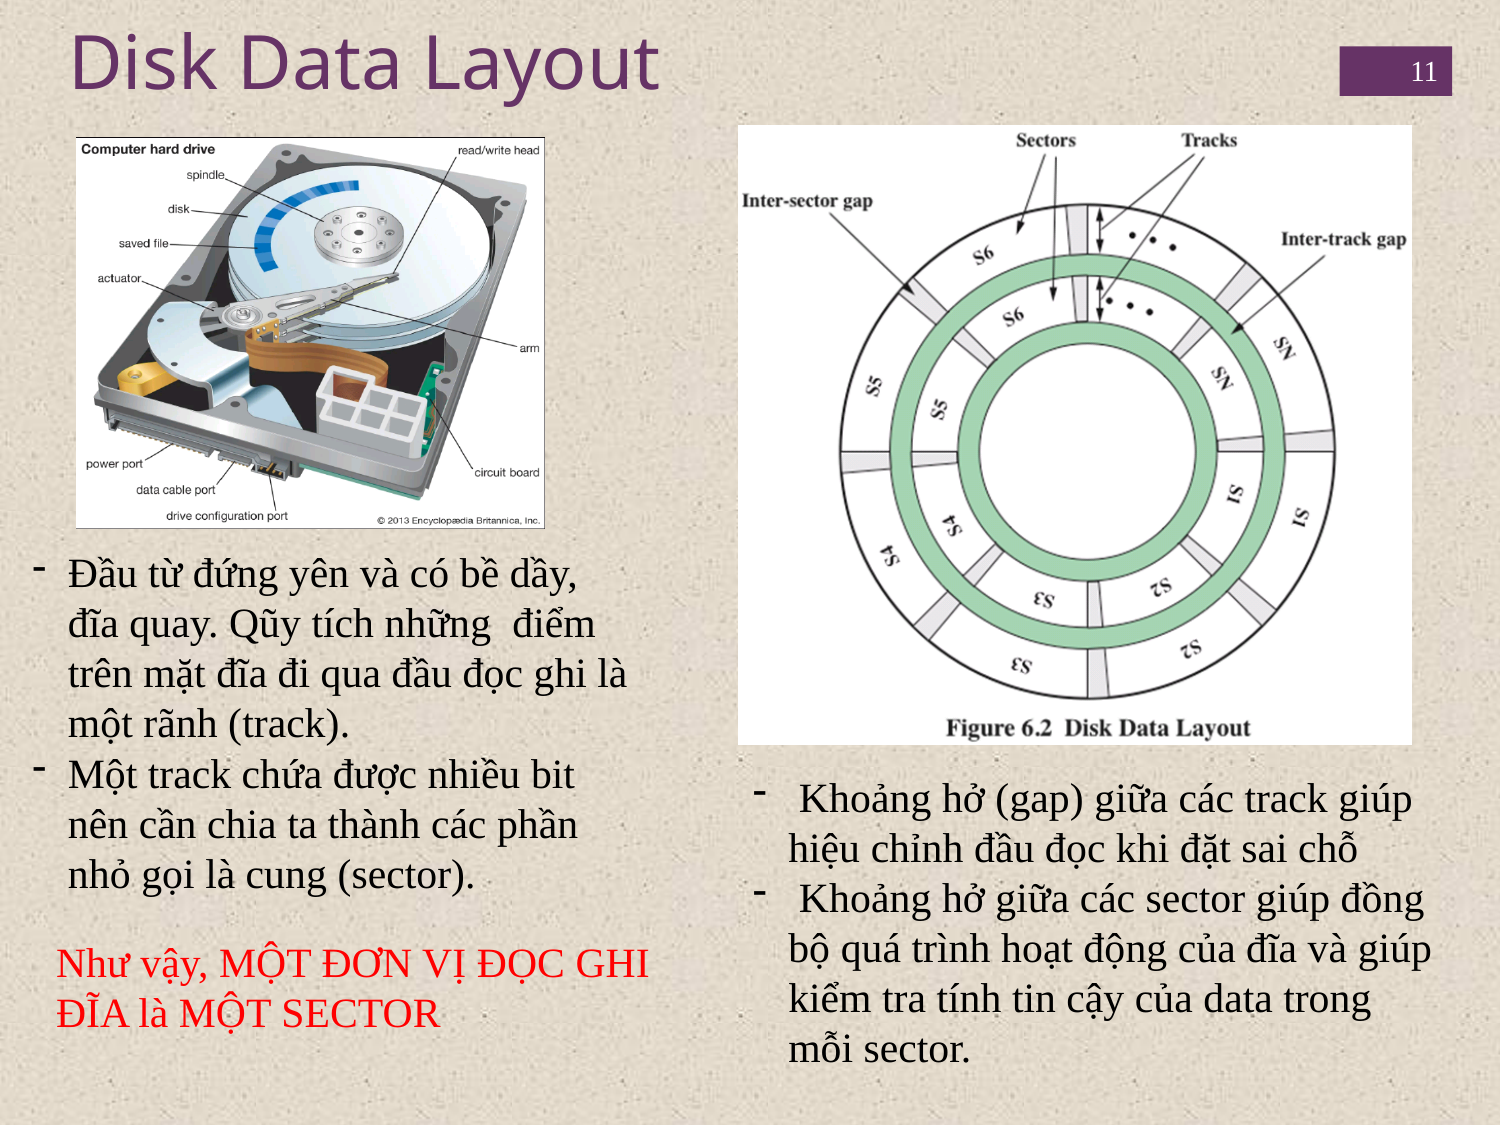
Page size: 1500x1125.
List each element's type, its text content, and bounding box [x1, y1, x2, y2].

text_box Đầu từ đứng yên và có bề dầy, đĩa quay. Qũy tích những điểm trên mặt đĩa đi qua đầu đọc ghi là một rãnh (track). Một track chứa được nhiều bit nên cần chia ta thành các phần nhỏ gọi là cung (sector). [17, 538, 644, 904]
picture [0, 0, 1500, 1125]
text_box Khoảng hở (gap) giữa các track giúp hiệu chỉnh đầu đọc khi đặt sai chỗ Khoảng hở giữa các sector giúp đồng bộ quá trình hoạt động của đĩa và giúp kiểm tra tính tin cậy của data trong mỗi sector. [738, 763, 1459, 1079]
text_box Như vậy, MỘT ĐƠN VỊ ĐỌC GHI ĐĨA là MỘT SECTOR [41, 928, 691, 1044]
slide_number 11 [1362, 39, 1454, 100]
title Disk Data Layout [53, 7, 1235, 114]
